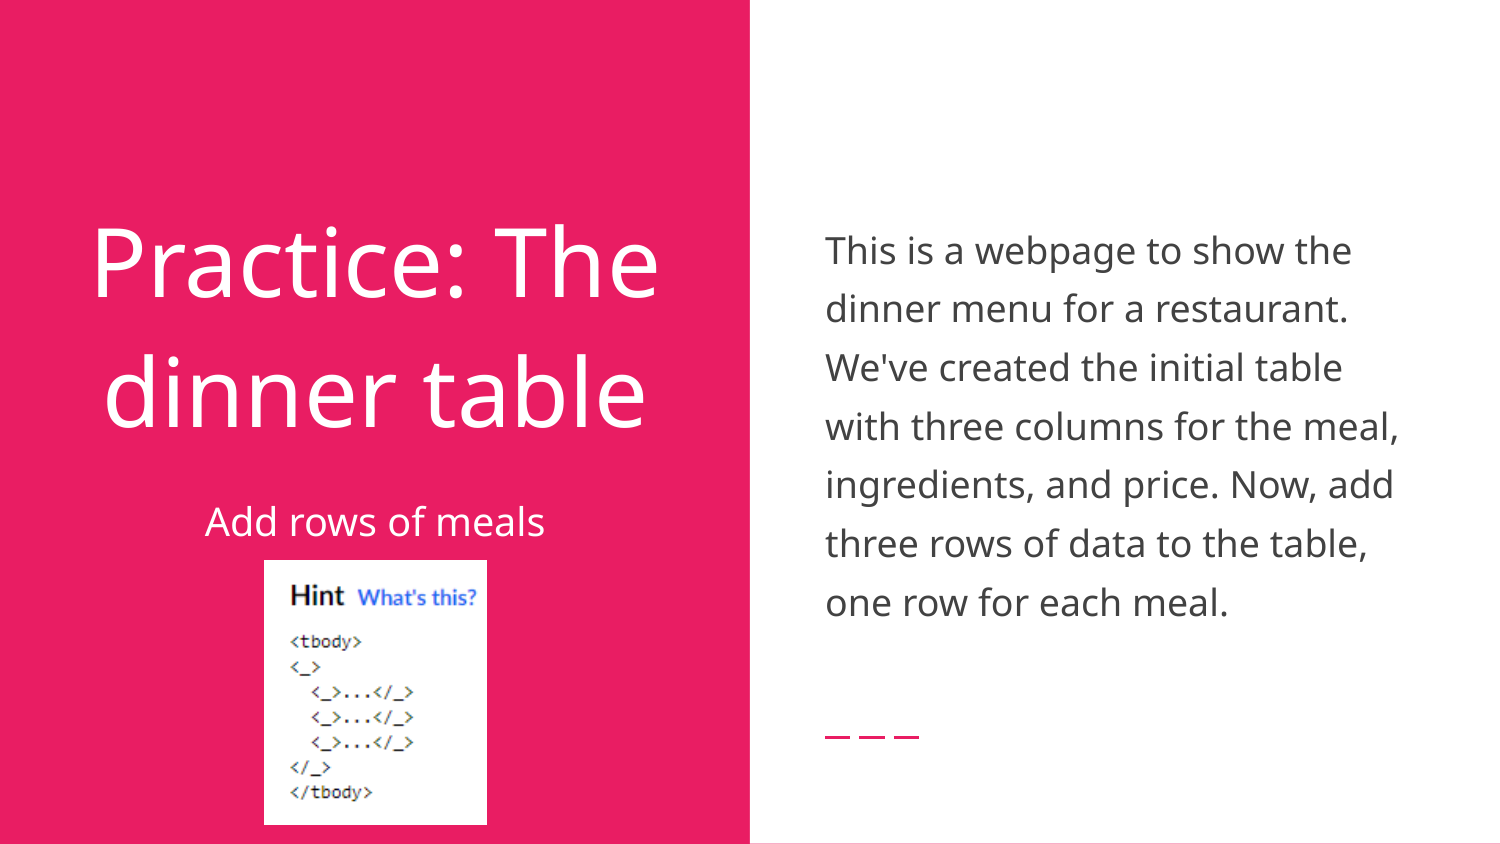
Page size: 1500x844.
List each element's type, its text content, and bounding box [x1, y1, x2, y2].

title Practice: The dinner table [43, 176, 708, 471]
list This is a webpage to show the dinner menu for a restaurant. We've created the initial table with three columns for the meal, ingredients, and price. Now, add three rows of data to the table, one row for each meal. [810, 118, 1440, 725]
picture [264, 560, 487, 825]
subtitle Add rows of meals [43, 479, 708, 700]
